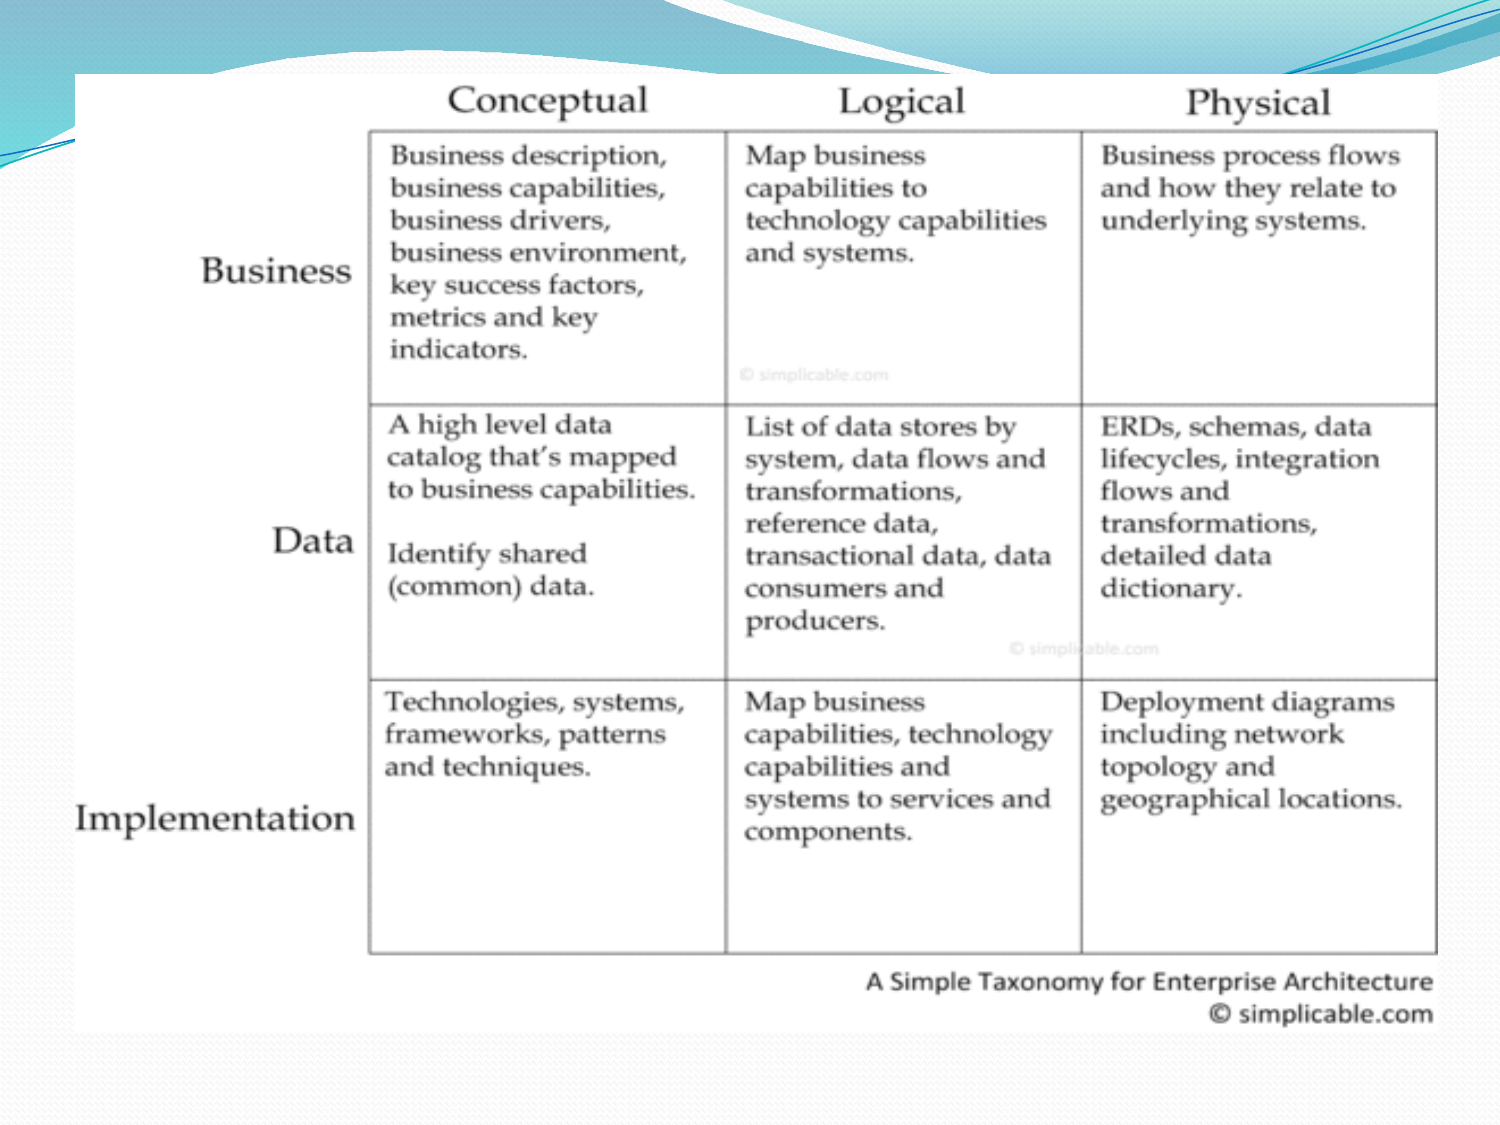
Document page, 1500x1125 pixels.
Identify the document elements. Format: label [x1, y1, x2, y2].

picture [74, 74, 1438, 1032]
